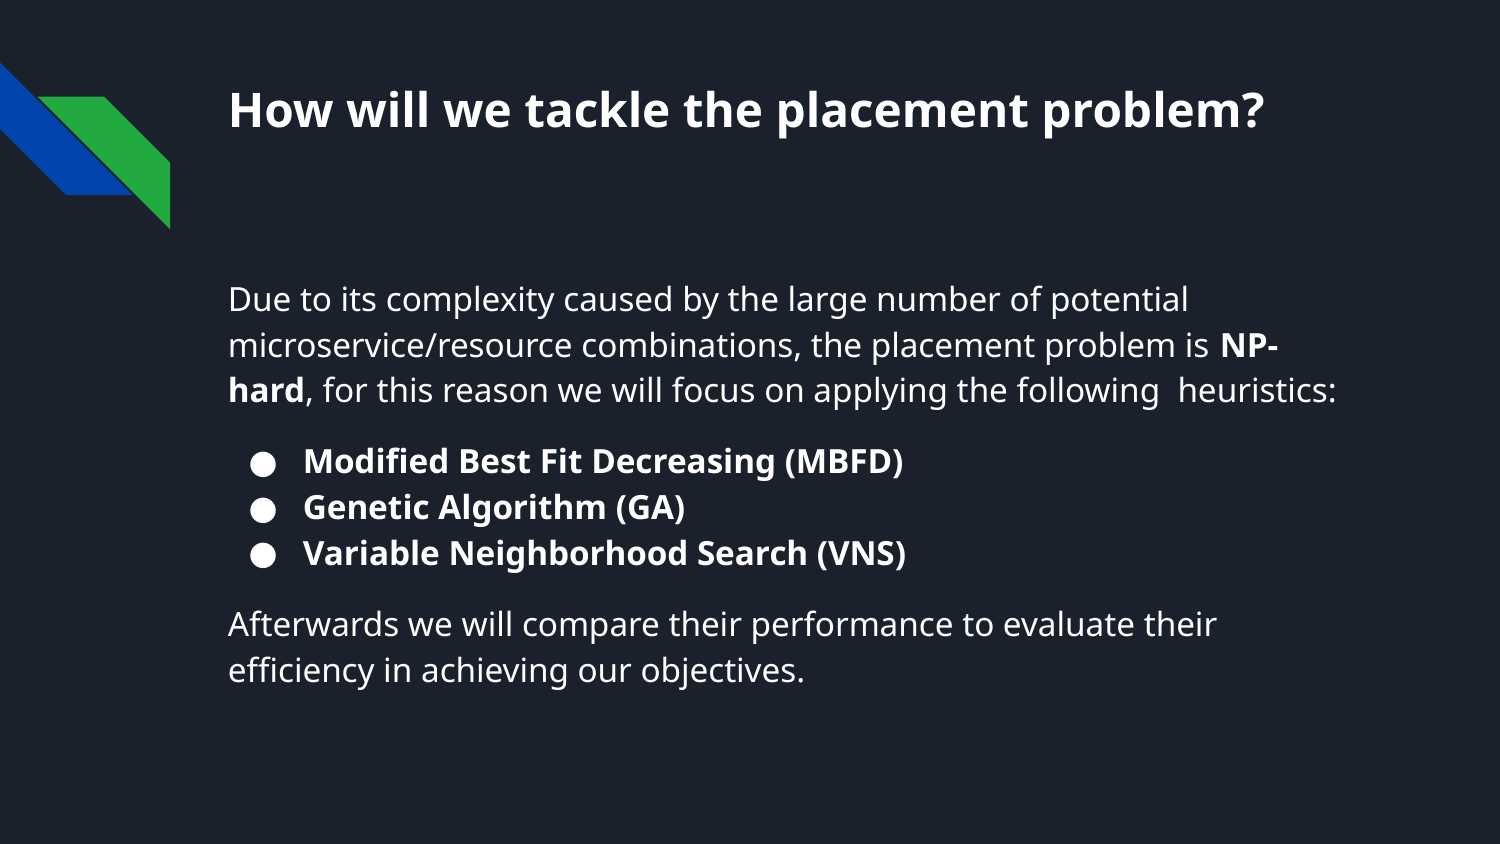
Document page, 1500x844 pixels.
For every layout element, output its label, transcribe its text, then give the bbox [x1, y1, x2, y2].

title How will we tackle the placement problem? [212, 64, 1368, 215]
list Due to its complexity caused by the large number of potential microservice/resource combinations, the placement problem is NP-hard, for this reason we will focus on applying the following heuristics: Modified Best Fit Decreasing (MBFD) Genetic Algorithm (GA) Variable Neighborhood Search (VNS) Afterwards we will compare their performance to evaluate their efficiency in achieving our objectives. [212, 257, 1368, 735]
